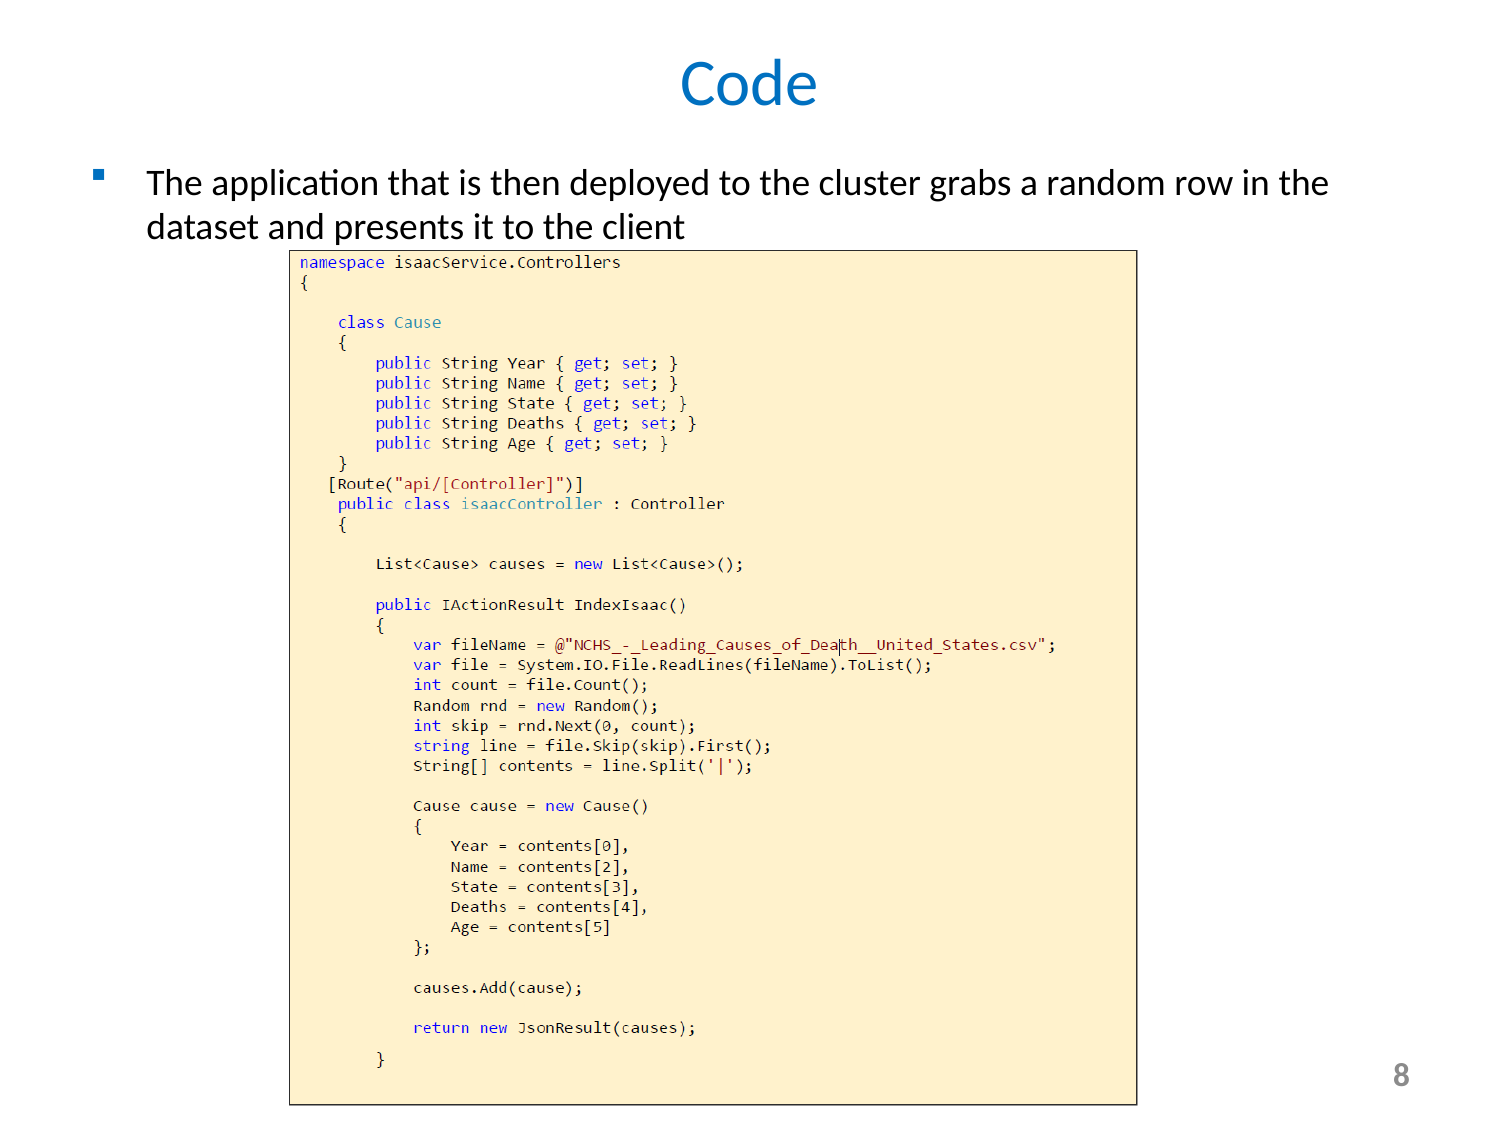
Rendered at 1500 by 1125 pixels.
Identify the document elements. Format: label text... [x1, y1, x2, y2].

picture [287, 249, 1138, 1106]
list The application that is then deployed to the cluster grabs a random row in the dataset and presents it to the client [75, 149, 1425, 1025]
title Code [75, 19, 1425, 138]
slide_number 8 [1141, 1042, 1425, 1103]
